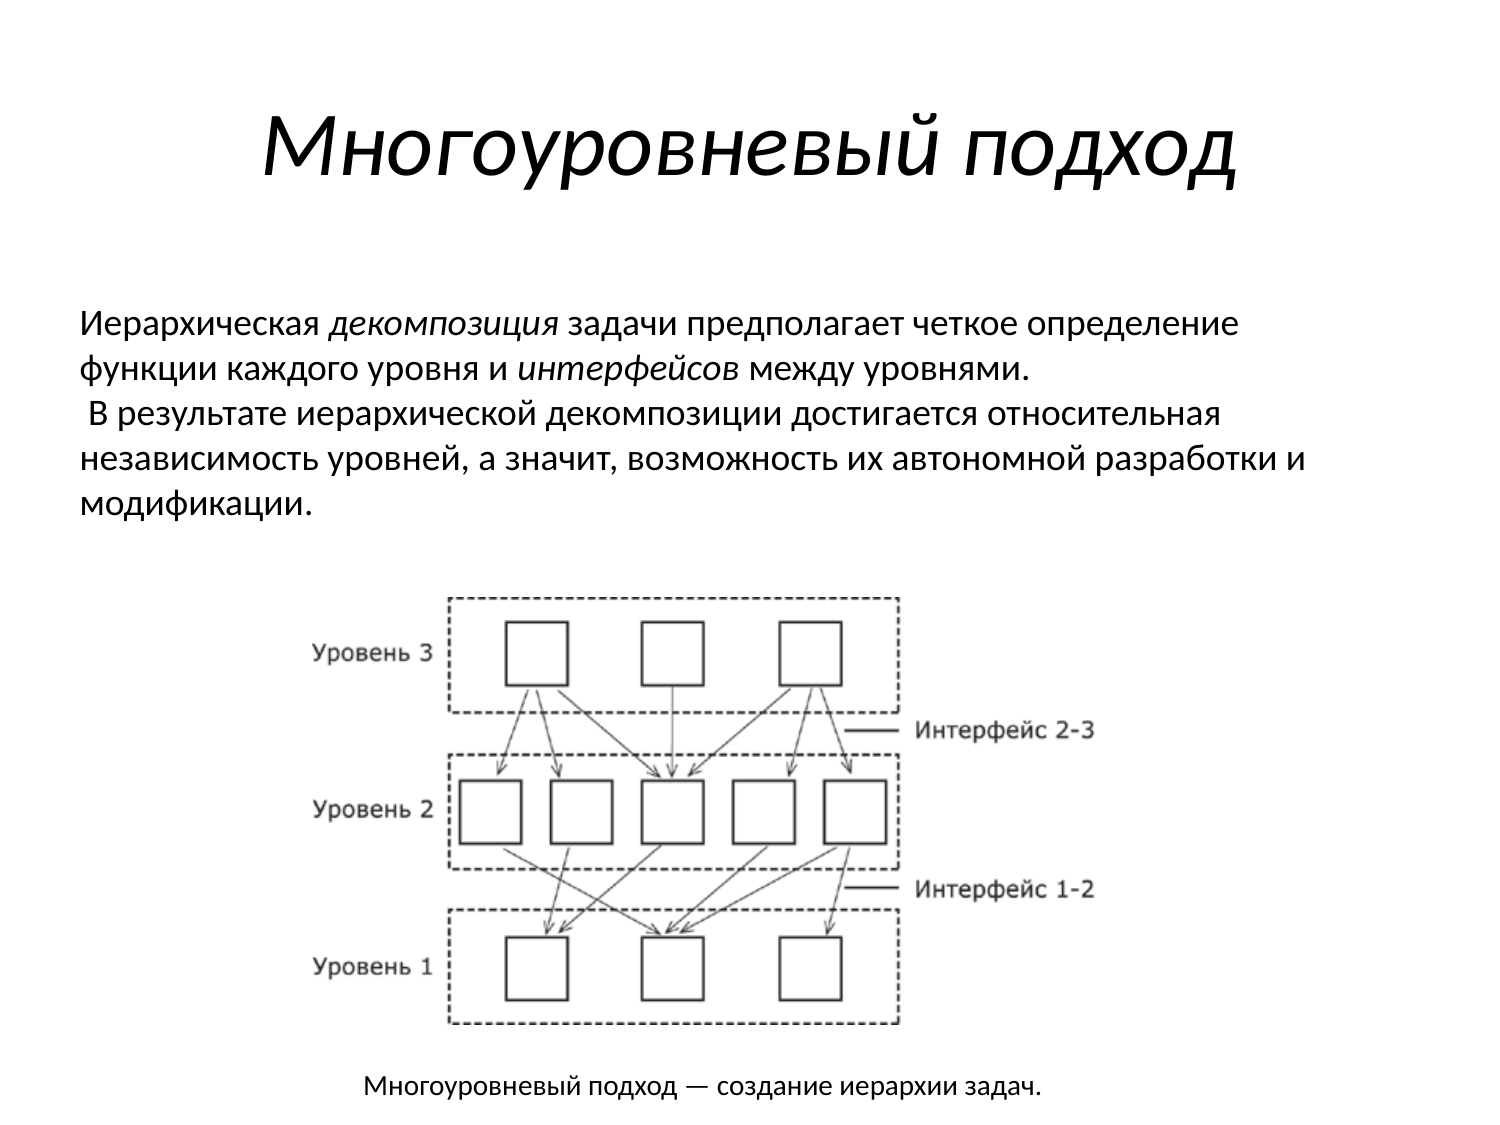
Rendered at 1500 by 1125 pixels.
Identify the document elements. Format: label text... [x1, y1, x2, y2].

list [312, 597, 1095, 1025]
text_box Иерархическая декомпозиция задачи предполагает четкое определение функции каждого уровня и интерфейсов между уровнями. В результате иерархической декомпозиции достигается относительная независимость уровней, а значит, возможность их автономной разработки и модификации. [64, 290, 1376, 531]
text_box Многоуровневый подход — создание иерархии задач. [348, 1058, 1099, 1109]
title Многоуровневый подход [75, 45, 1425, 233]
